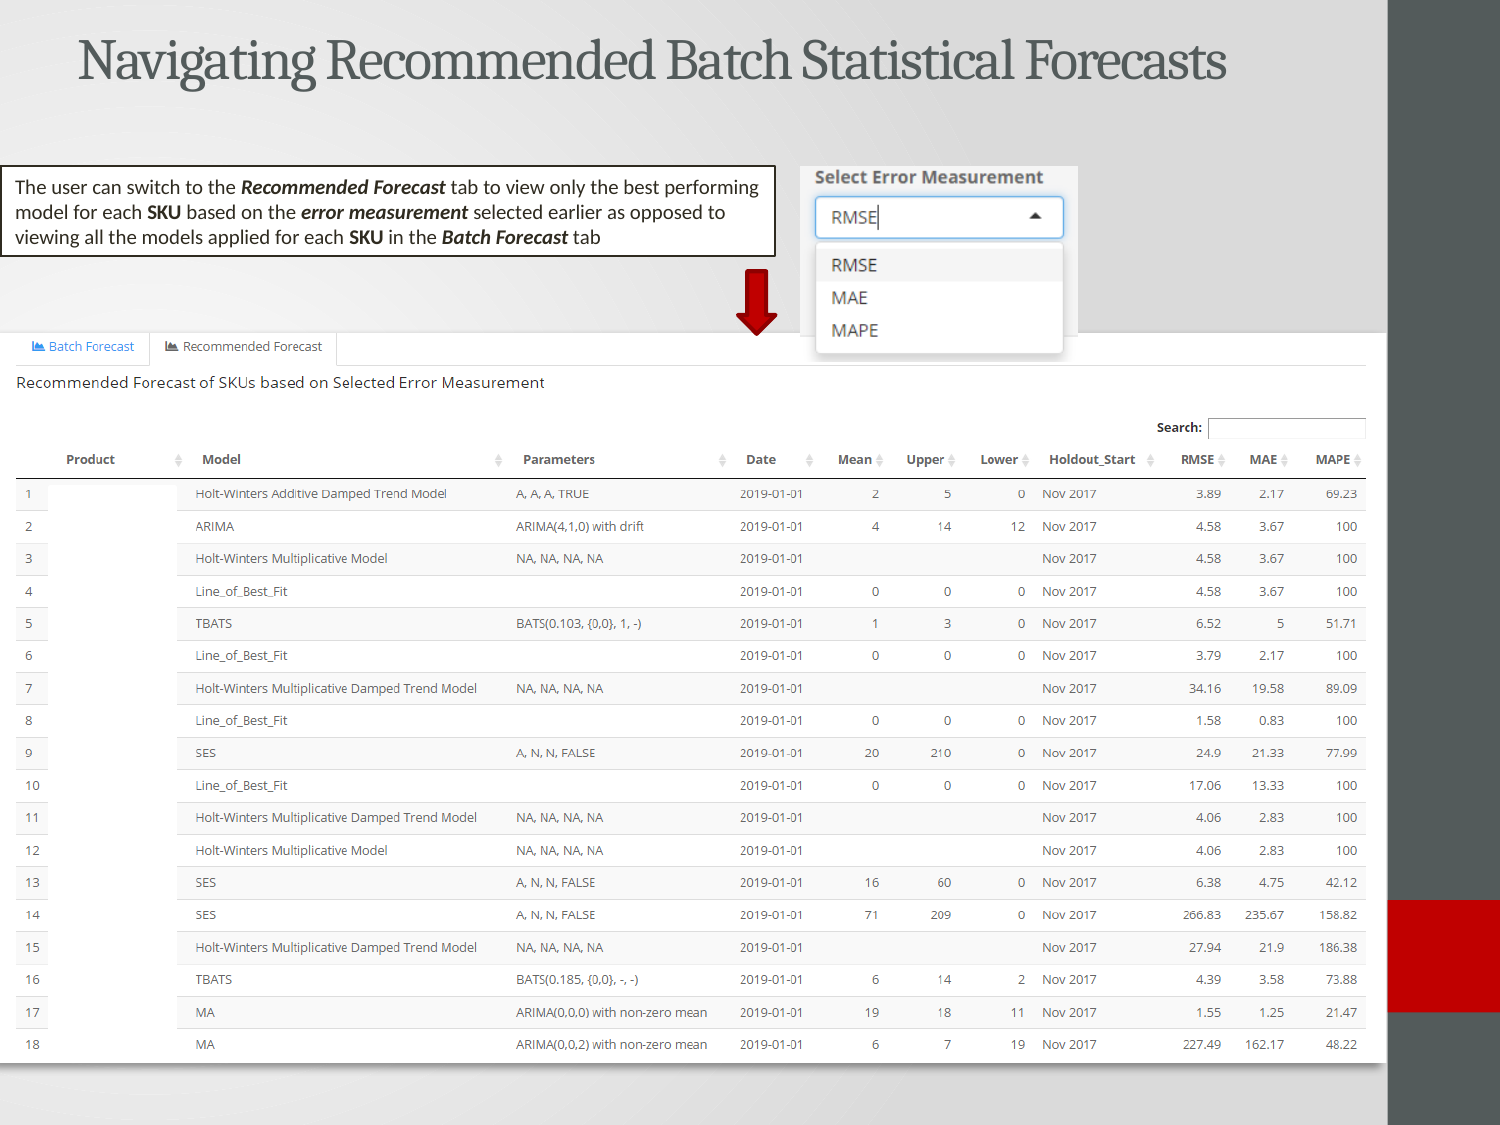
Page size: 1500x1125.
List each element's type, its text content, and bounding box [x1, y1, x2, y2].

text_box [736, 269, 778, 326]
text_box The user can switch to the Recommended Forecast tab to view only the best performing model for each SKU based on the error measurement selected earlier as opposed to viewing all the models applied for each SKU in the Batch Forecast tab [0, 166, 776, 256]
title Navigating Recommended Batch Statistical Forecasts [62, 0, 1313, 150]
picture [0, 165, 1387, 1064]
